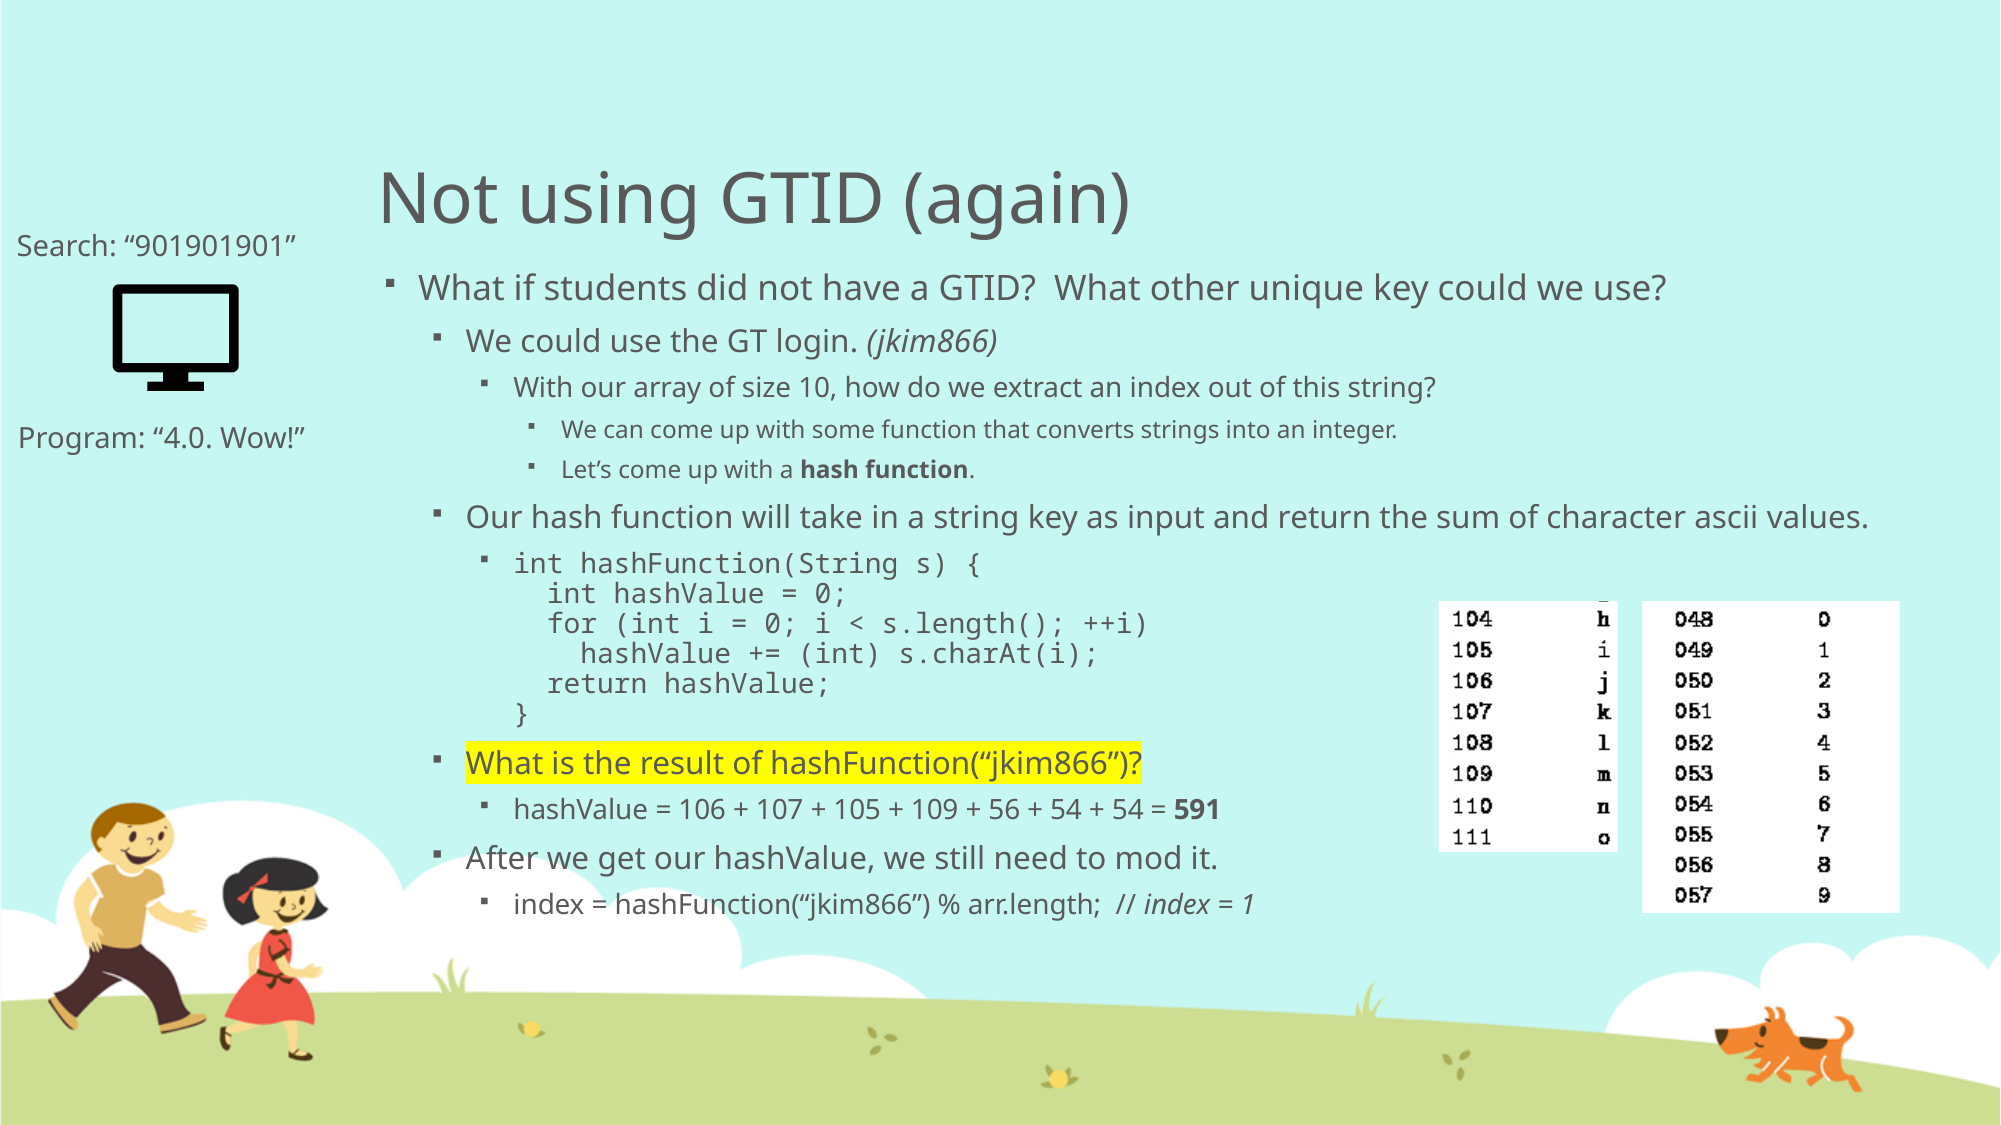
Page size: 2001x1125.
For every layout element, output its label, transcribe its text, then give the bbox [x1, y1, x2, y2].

picture [0, 0, 2001, 1125]
text_box Search: “901901901” [1, 219, 312, 270]
list What if students did not have a GTID? What other unique key could we use? We could use the GT login. (jkim866) With our array of size 10, how do we extract an index out of this string? We can come up with some function that converts strings into an integer. Let’s come up with a hash function. Our hash function will take in a string key as input and return the sum of character ascii values. int hashFunction(String s) { int hashValue = 0; for (int i = 0; i < s.length(); ++i) hashValue += (int) s.charAt(i); return hashValue; } What is the result of hashFunction(“jkim866”)? hashValue = 106 + 107 + 105 + 109 + 56 + 54 + 54 = 591 After we get our hashValue, we still need to mod it. index = hashFunction(“jkim866”) % arr.length; // index = 1 [362, 262, 1900, 938]
title Not using GTID (again) [362, 50, 1900, 247]
text_box Program: “4.0. Wow!” [3, 412, 393, 463]
